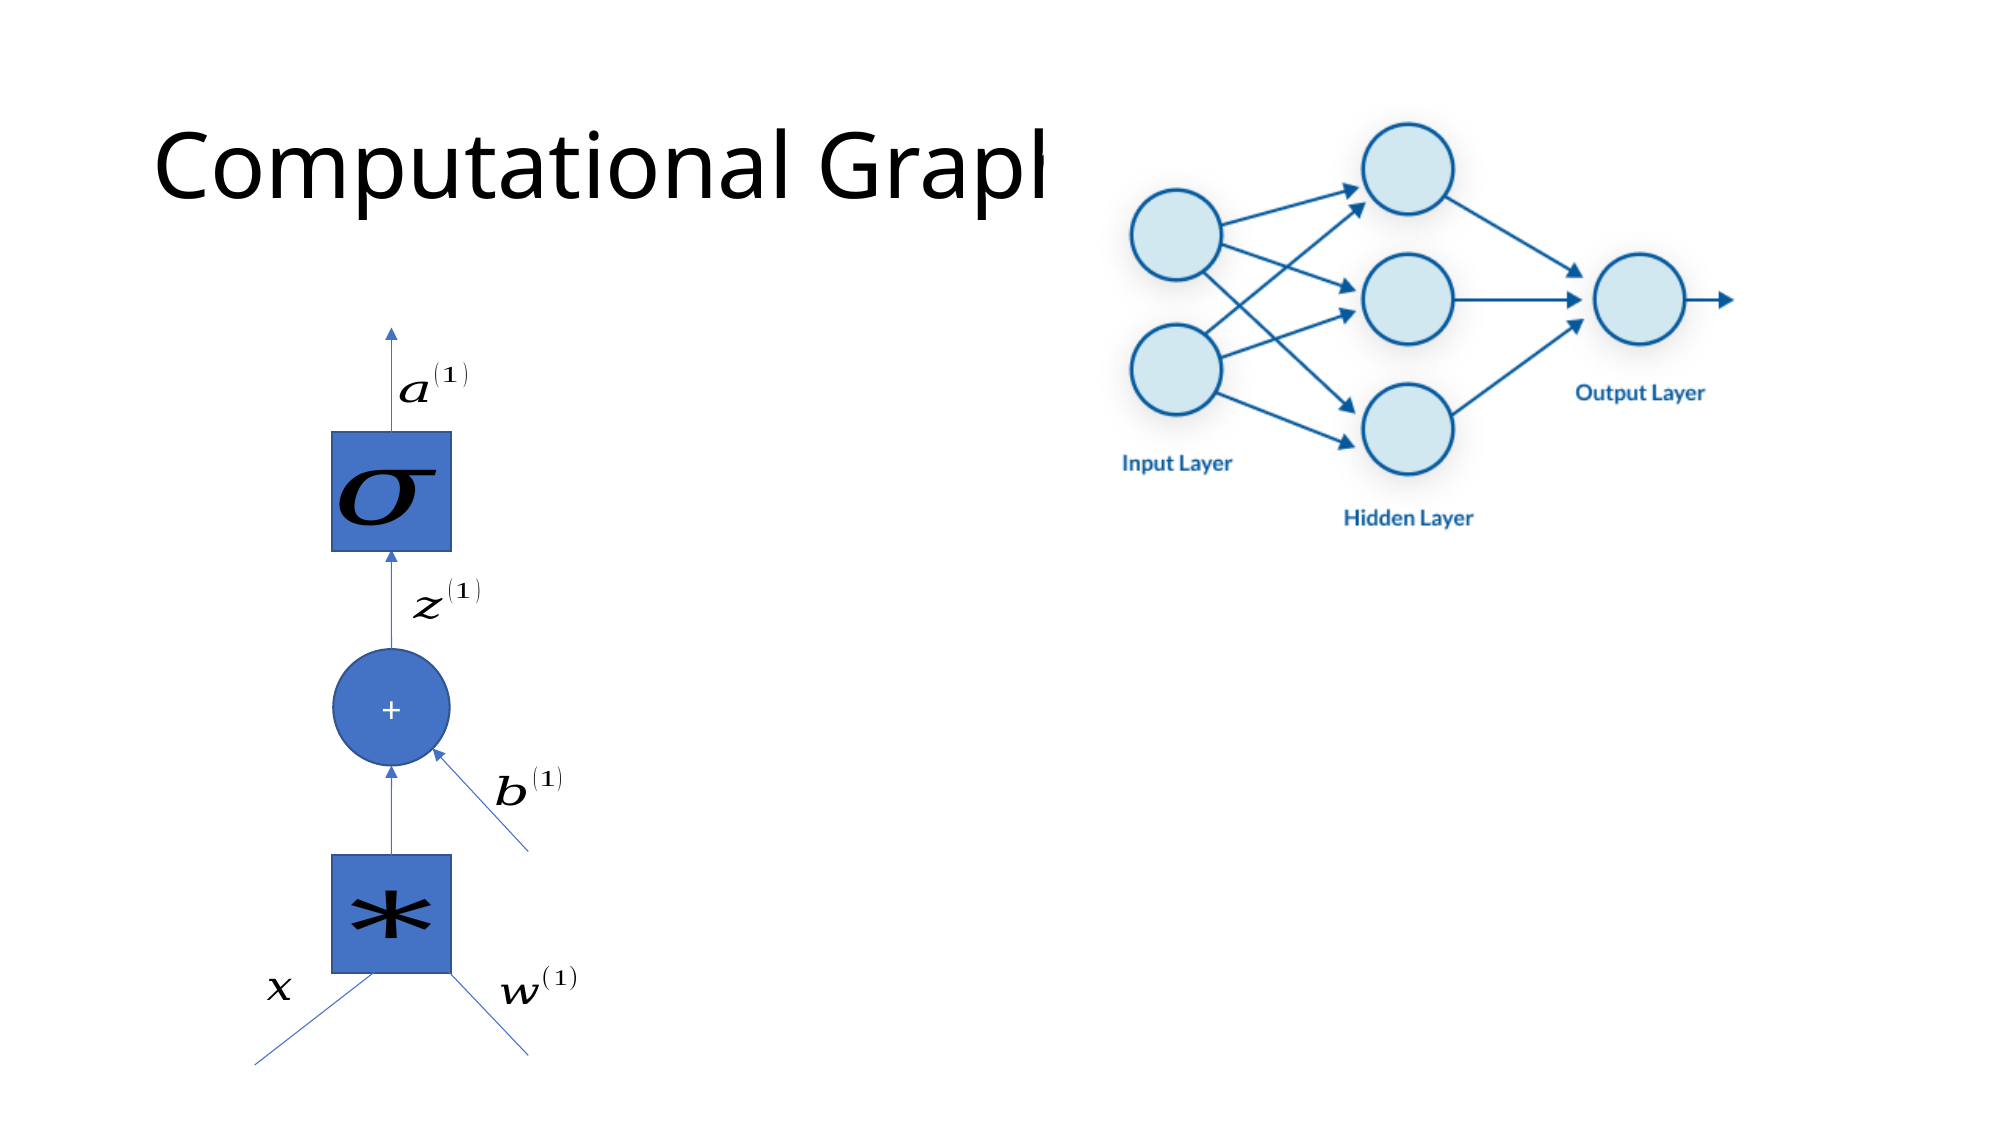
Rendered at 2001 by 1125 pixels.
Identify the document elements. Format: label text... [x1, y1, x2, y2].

picture [1043, 101, 1791, 554]
text_box + [332, 648, 451, 767]
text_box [254, 954, 351, 1066]
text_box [432, 954, 529, 1056]
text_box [432, 748, 529, 852]
title Computational Graphs [137, 59, 1863, 278]
